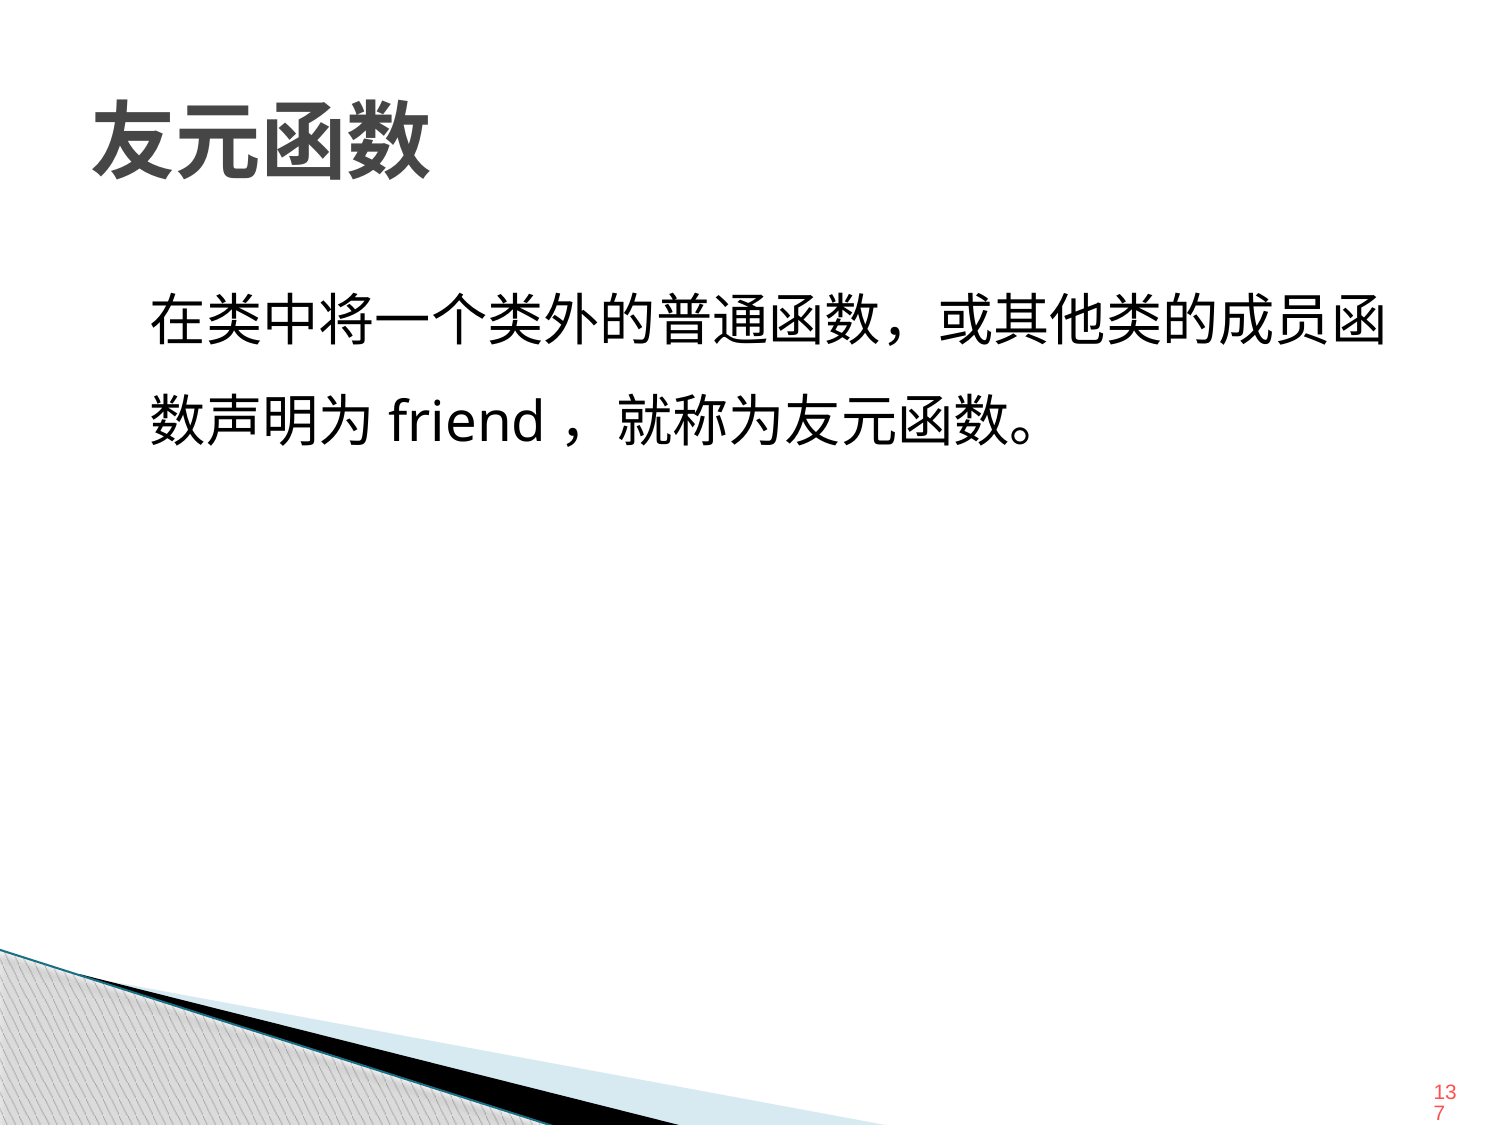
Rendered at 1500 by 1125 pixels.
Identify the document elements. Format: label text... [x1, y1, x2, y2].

list 在类中将一个类外的普通函数，或其他类的成员函数声明为friend，就称为友元函数。 [75, 242, 1425, 986]
title 友元函数 [75, 45, 1425, 233]
slide_number 137 [1418, 1051, 1479, 1112]
